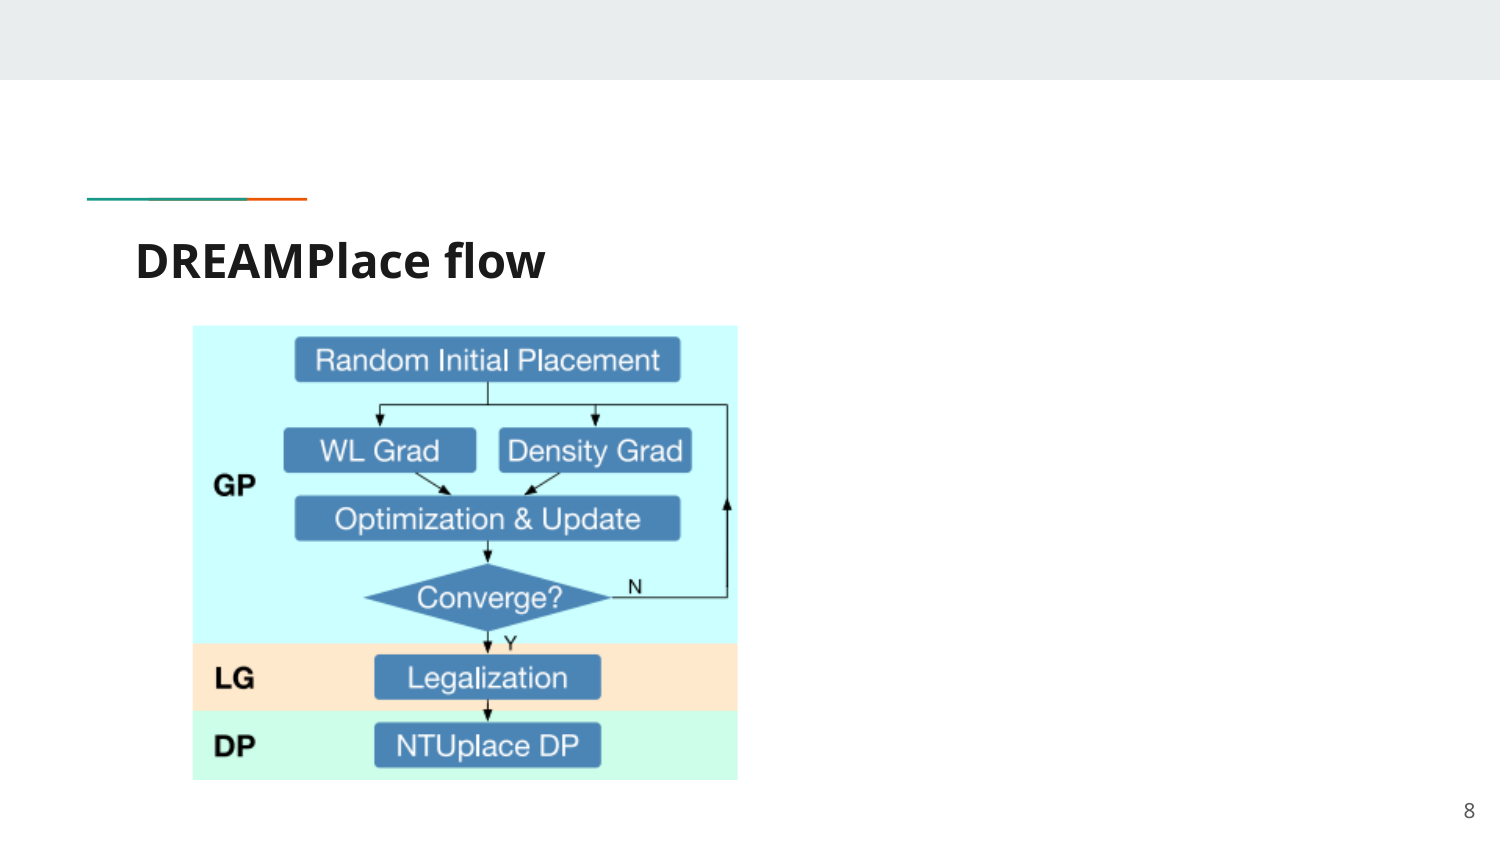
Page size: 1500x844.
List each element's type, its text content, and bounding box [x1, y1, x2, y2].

slide_number ‹#› [1400, 779, 1491, 844]
title DREAMPlace flow [119, 216, 1381, 305]
picture [190, 317, 741, 780]
